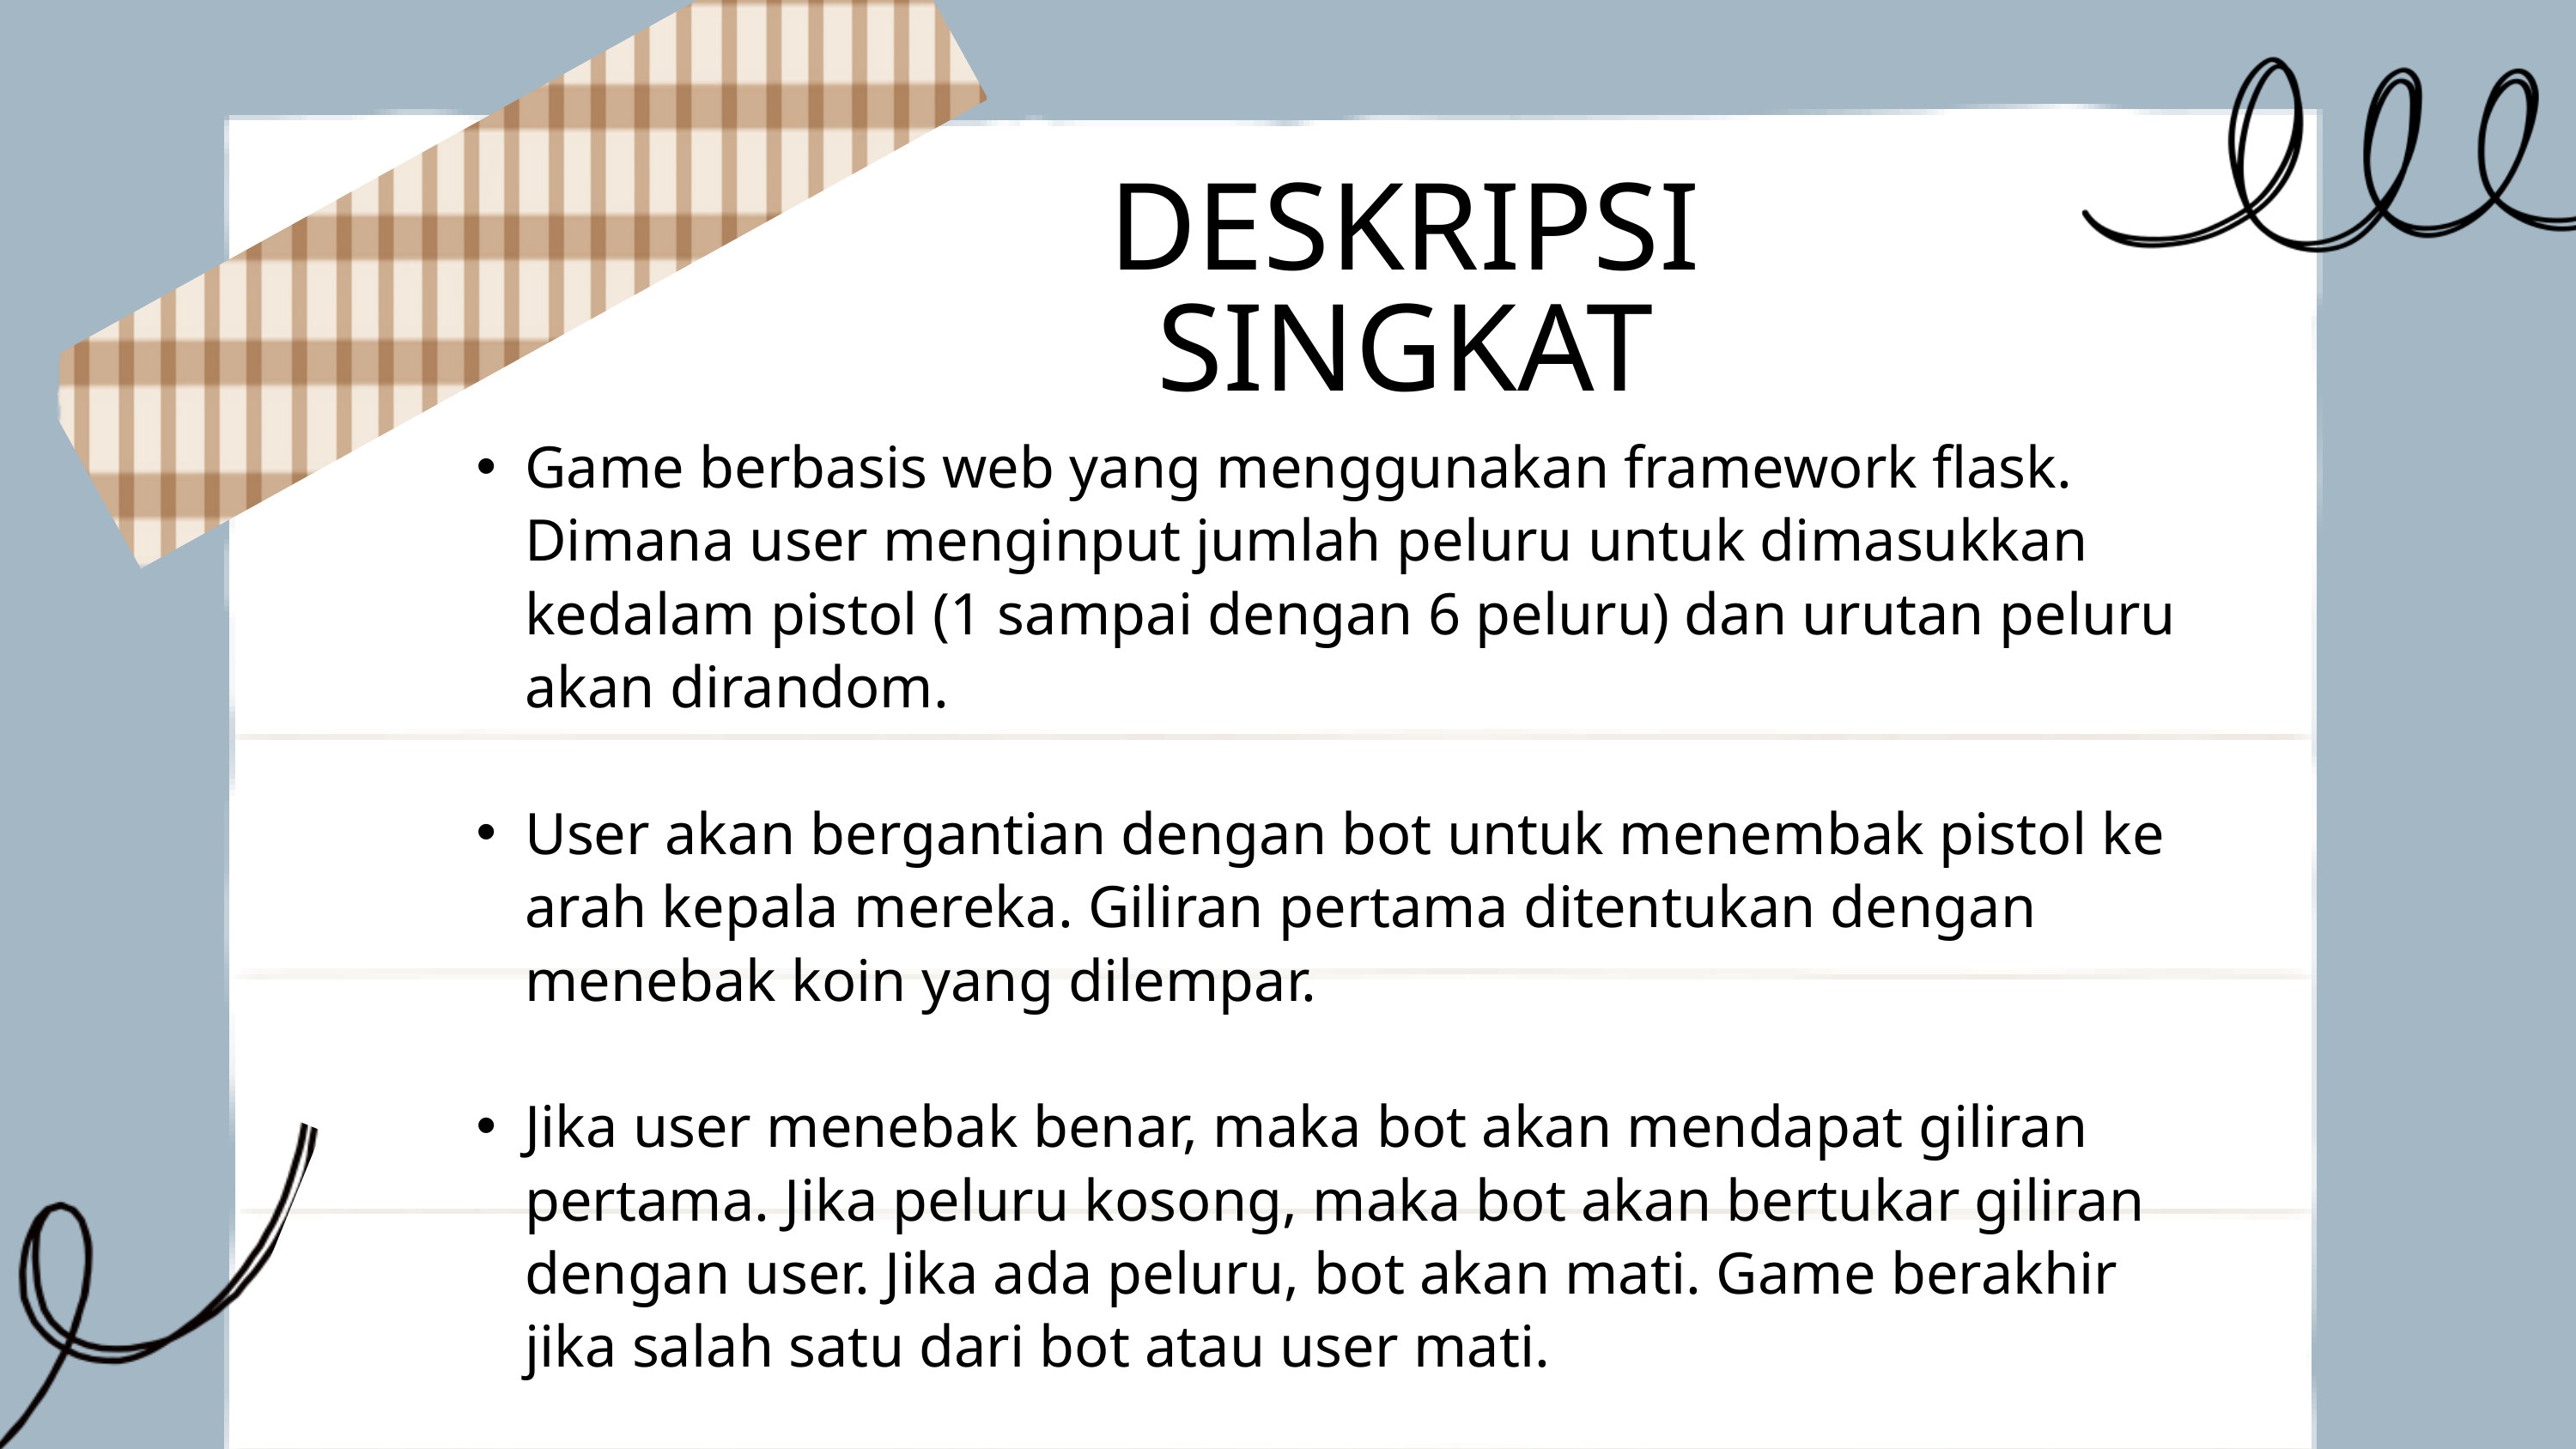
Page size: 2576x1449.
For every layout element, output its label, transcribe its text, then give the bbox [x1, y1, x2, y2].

text_box [30, 0, 988, 569]
text_box [532, 15, 2356, 1449]
text_box DESKRIPSI SINGKAT [987, 173, 1823, 415]
text_box [0, 1000, 322, 1449]
text_box [74, 15, 669, 344]
text_box [2081, 57, 2576, 254]
text_box Game berbasis web yang menggunakan framework flask. Dimana user menginput jumlah peluru untuk dimasukkan kedalam pistol (1 sampai dengan 6 peluru) dan urutan peluru akan dirandom. User akan bergantian dengan bot untuk menembak pistol ke arah kepala mereka. Giliran pertama ditentukan dengan menebak koin yang dilempar. Jika user menebak benar, maka bot akan mendapat giliran pertama. Jika peluru kosong, maka bot akan bertukar giliran dengan user. Jika ada peluru, bot akan mati. Game berakhir jika salah satu dari bot atau user mati. [427, 353, 2225, 1449]
text_box [74, 411, 427, 1449]
